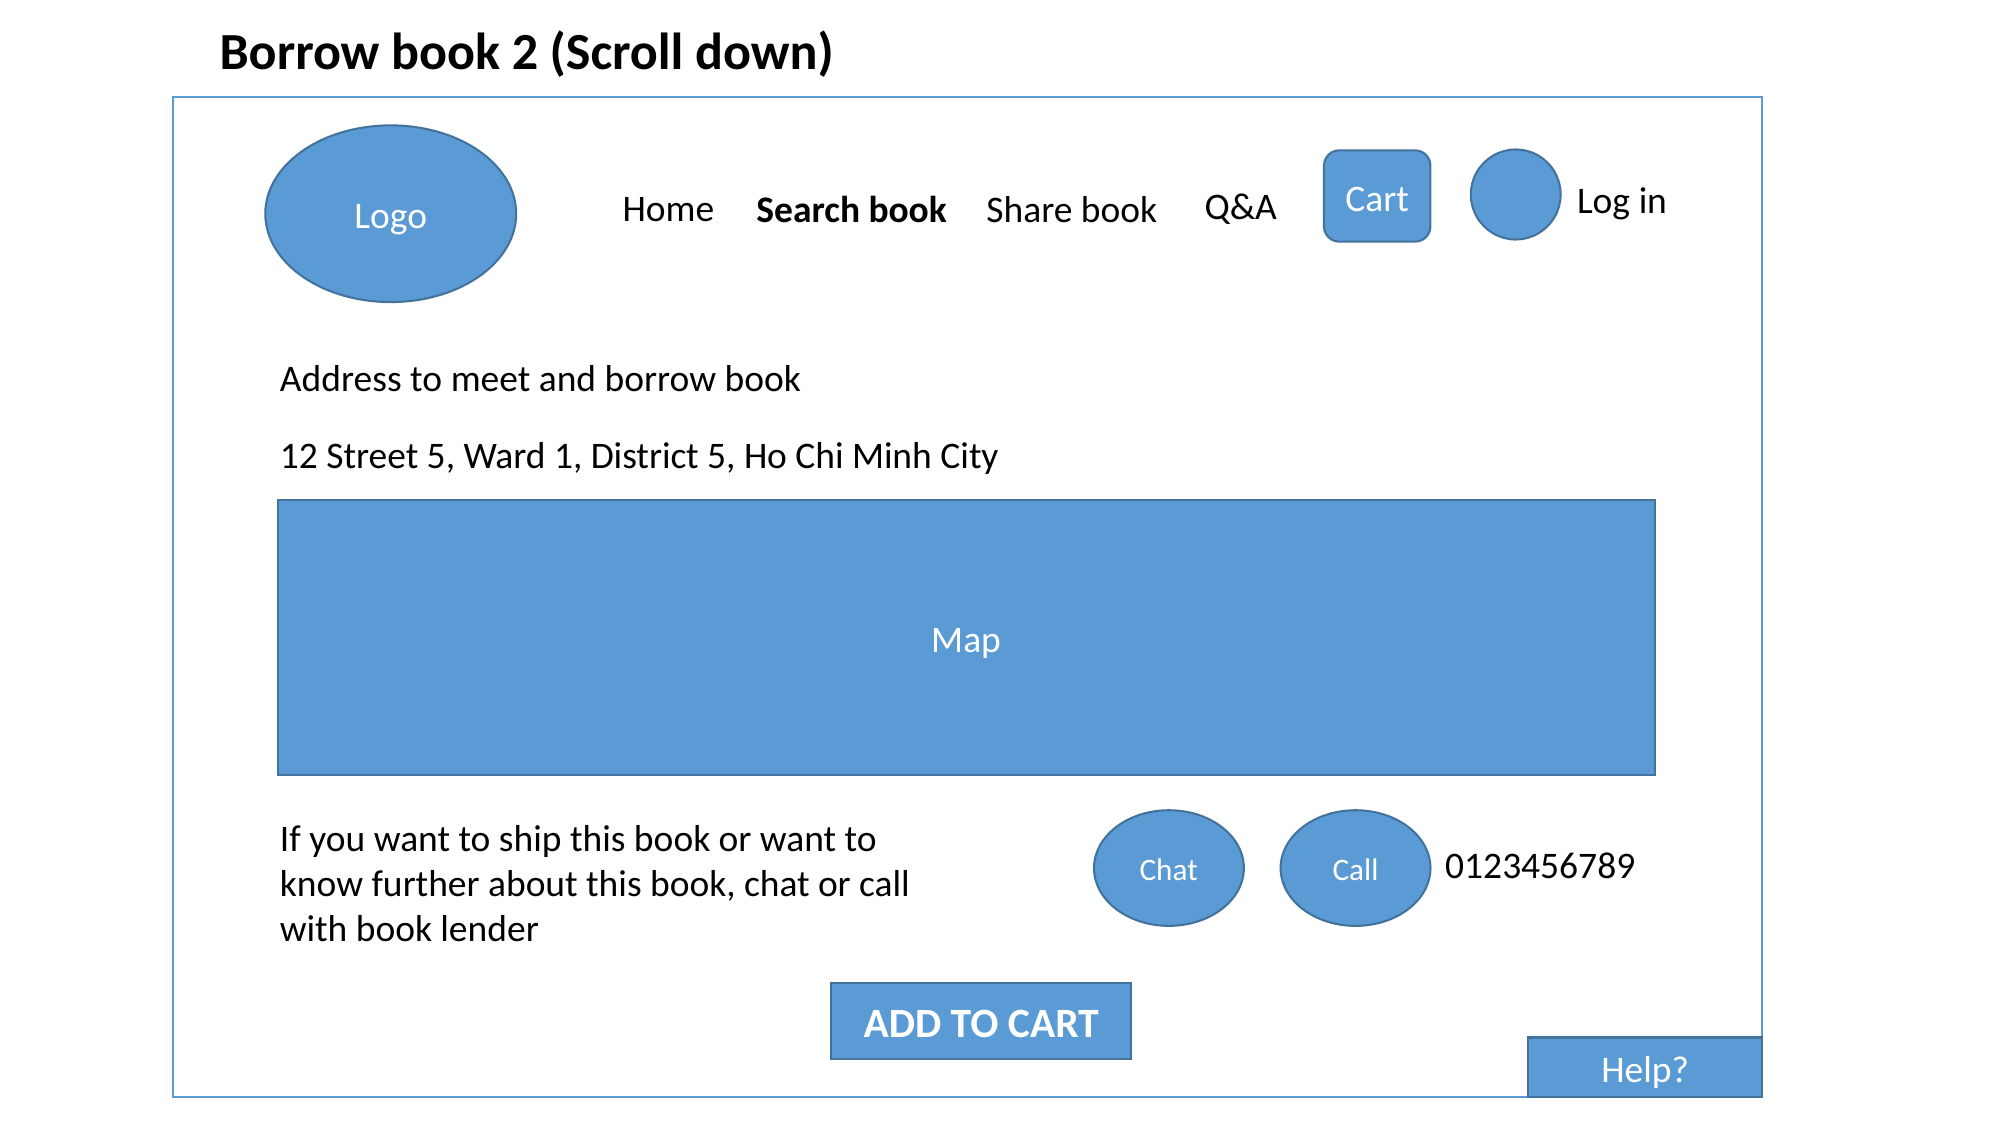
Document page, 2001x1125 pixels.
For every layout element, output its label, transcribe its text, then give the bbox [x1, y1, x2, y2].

text_box Borrow book 2 (Scroll down) [204, 10, 850, 88]
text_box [173, 96, 1763, 1097]
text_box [608, 149, 1716, 242]
